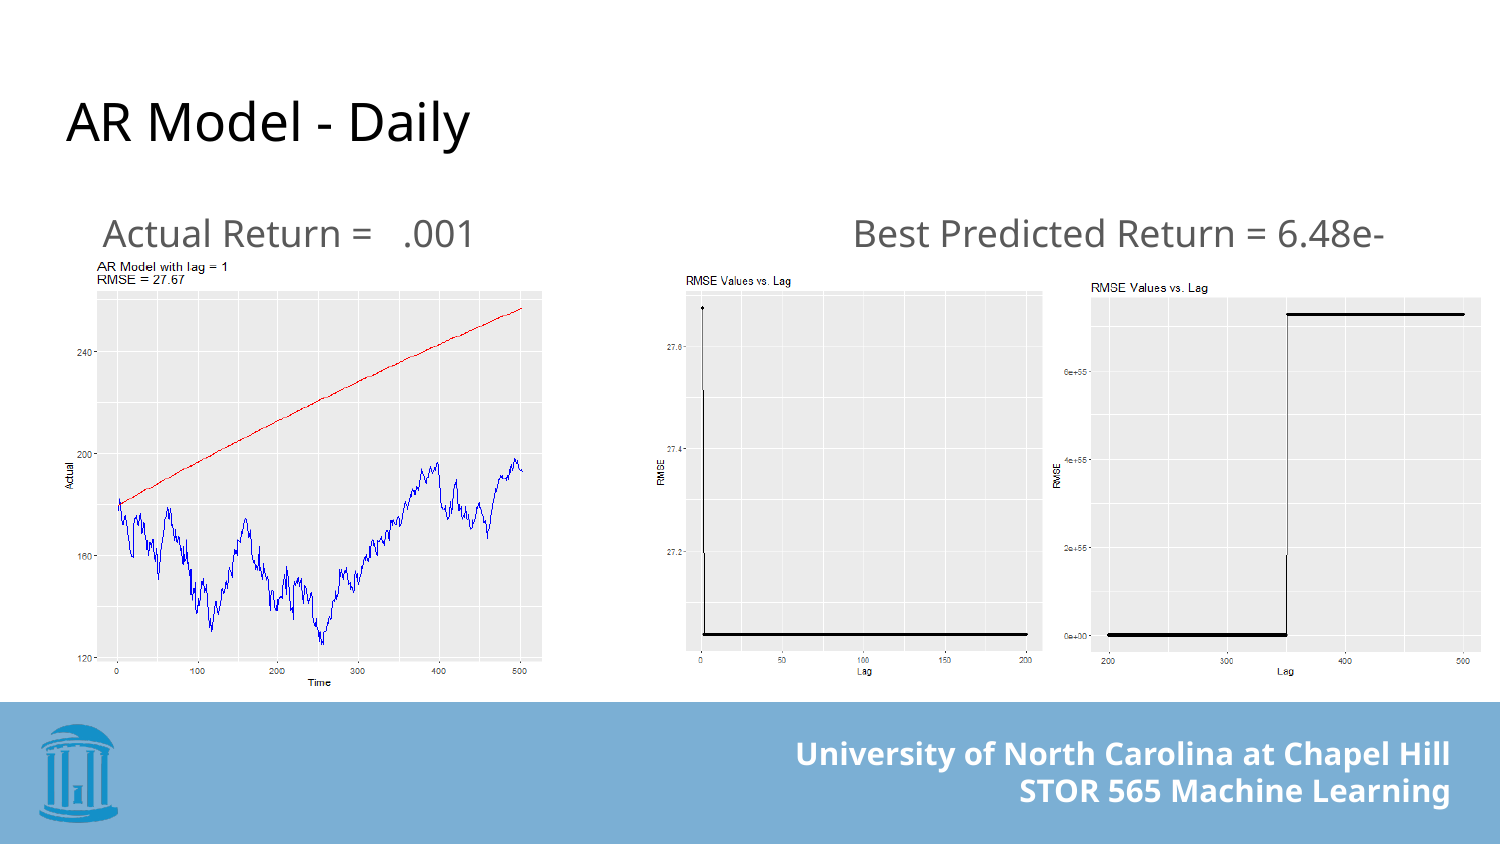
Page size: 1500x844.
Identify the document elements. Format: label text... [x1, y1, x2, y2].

title University of North Carolina at Chapel Hill STOR 565 Machine Learning [716, 719, 1467, 814]
picture [57, 255, 549, 692]
picture [650, 270, 1486, 680]
title AR Model - Daily [51, 72, 1449, 167]
picture [25, 720, 131, 826]
list Actual Return = .001 Best Predicted Return = 6.48e-5(Not Accurate) [87, 187, 1486, 364]
text_box [0, 703, 1500, 844]
